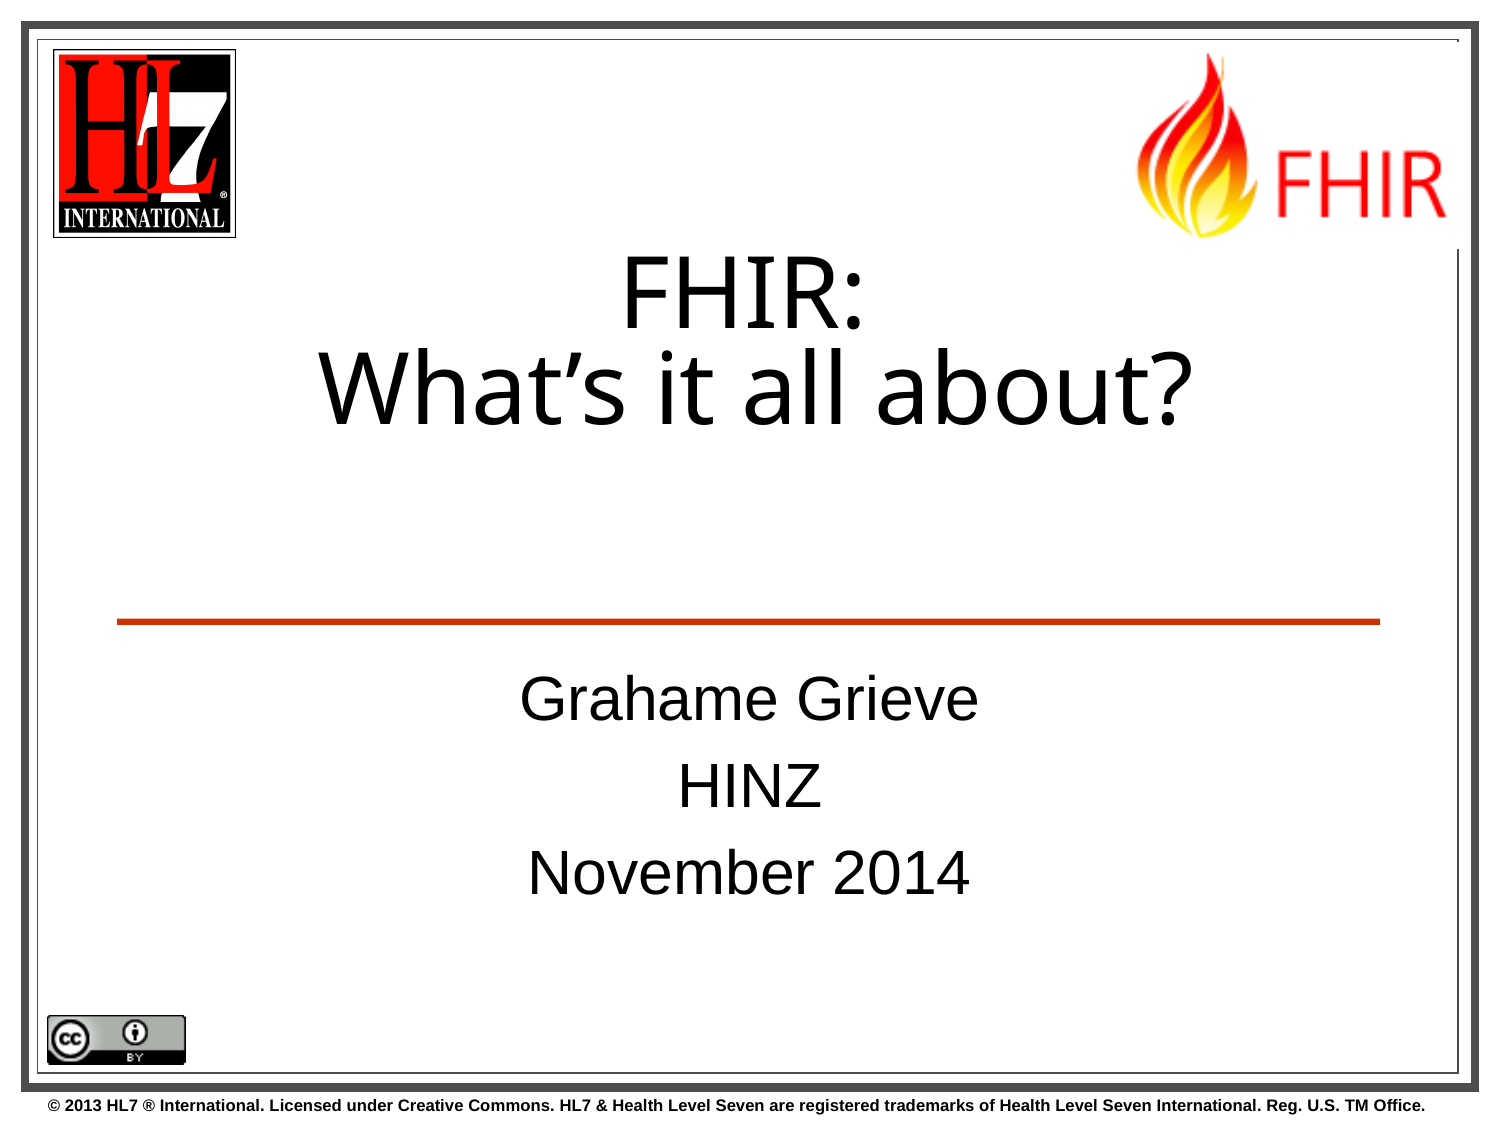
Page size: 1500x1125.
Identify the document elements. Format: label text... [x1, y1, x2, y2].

picture [47, 1015, 186, 1065]
title FHIR: What’s it all about? [200, 137, 1313, 558]
subtitle Grahame Grieve HINZ November 2014 [225, 650, 1275, 958]
picture [53, 49, 236, 238]
picture [1125, 42, 1459, 249]
